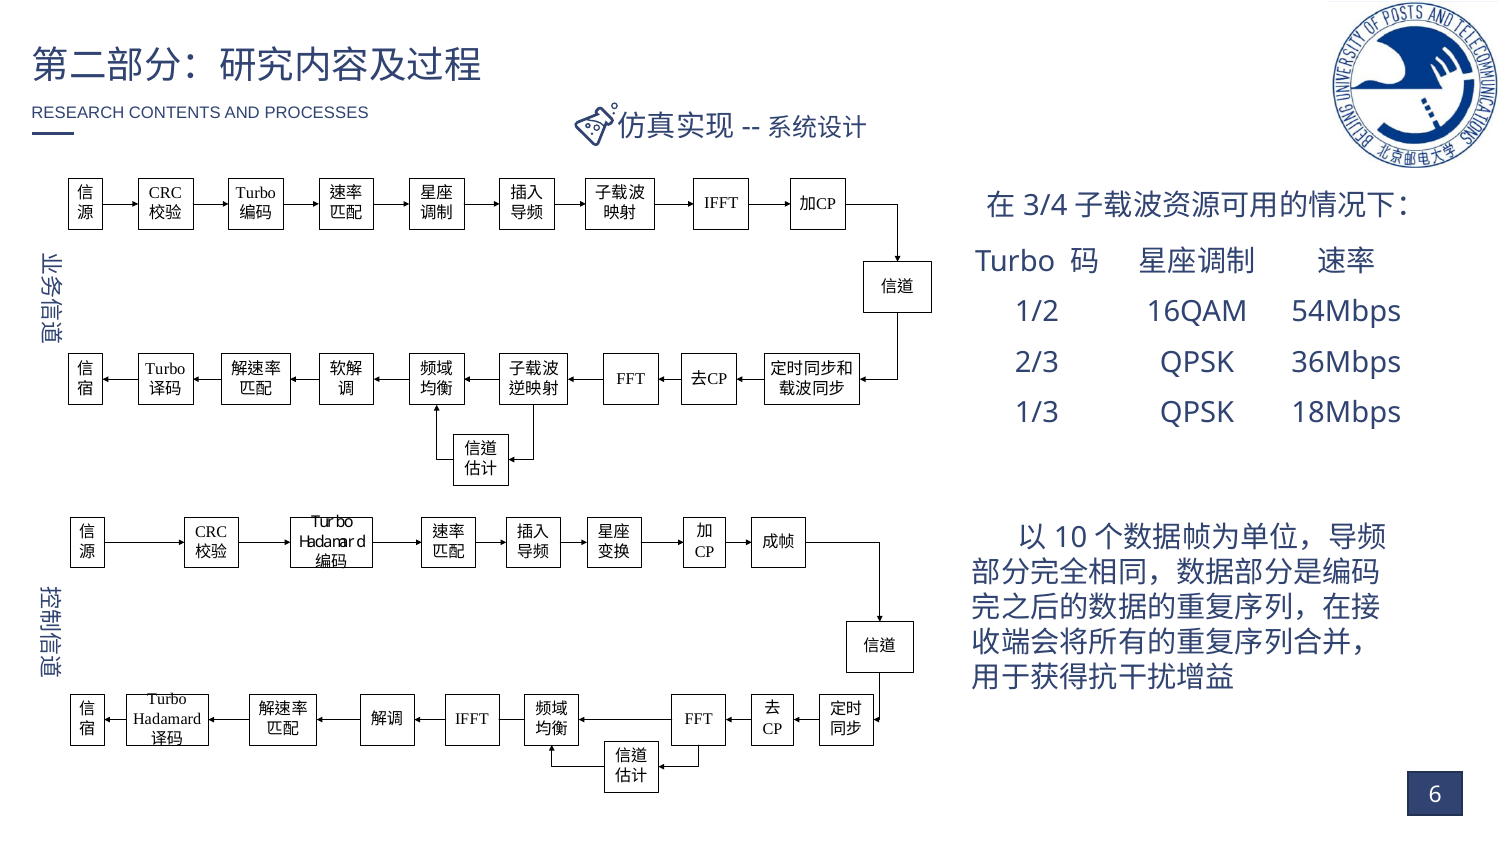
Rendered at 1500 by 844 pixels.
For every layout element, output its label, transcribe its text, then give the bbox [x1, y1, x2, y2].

text_box 6 [1407, 771, 1463, 816]
text_box 第二部分：研究内容及过程 [17, 33, 497, 94]
text_box 1/3 [957, 386, 1117, 437]
text_box 控制信道 [14, 572, 68, 680]
text_box Turbo 码 [957, 234, 1117, 285]
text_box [574, 102, 618, 147]
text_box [68, 511, 932, 811]
text_box 54Mbps [1266, 285, 1427, 335]
text_box 36Mbps [1266, 335, 1427, 386]
text_box QPSK [1117, 335, 1266, 386]
text_box 星座调制 [1117, 234, 1266, 285]
text_box QPSK [1117, 386, 1266, 437]
text_box 速率 [1266, 234, 1427, 285]
text_box 2/3 [957, 335, 1117, 386]
text_box 18Mbps [1266, 386, 1427, 437]
text_box 16QAM [1117, 285, 1266, 335]
text_box 仿真实现--系统设计 [602, 100, 883, 151]
text_box 业务信道 [16, 238, 66, 346]
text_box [66, 176, 932, 486]
text_box RESEARCH CONTENTS AND PROCESSES [16, 94, 385, 129]
text_box 1/2 [957, 285, 1117, 335]
text_box 以10个数据帧为单位，导频部分完全相同，数据部分是编码完之后的数据的重复序列，在接收端会将所有的重复序列合并，用于获得抗干扰增益 [957, 511, 1418, 701]
picture [1327, 1, 1498, 168]
text_box 在3/4子载波资源可用的情况下： [970, 178, 1413, 229]
